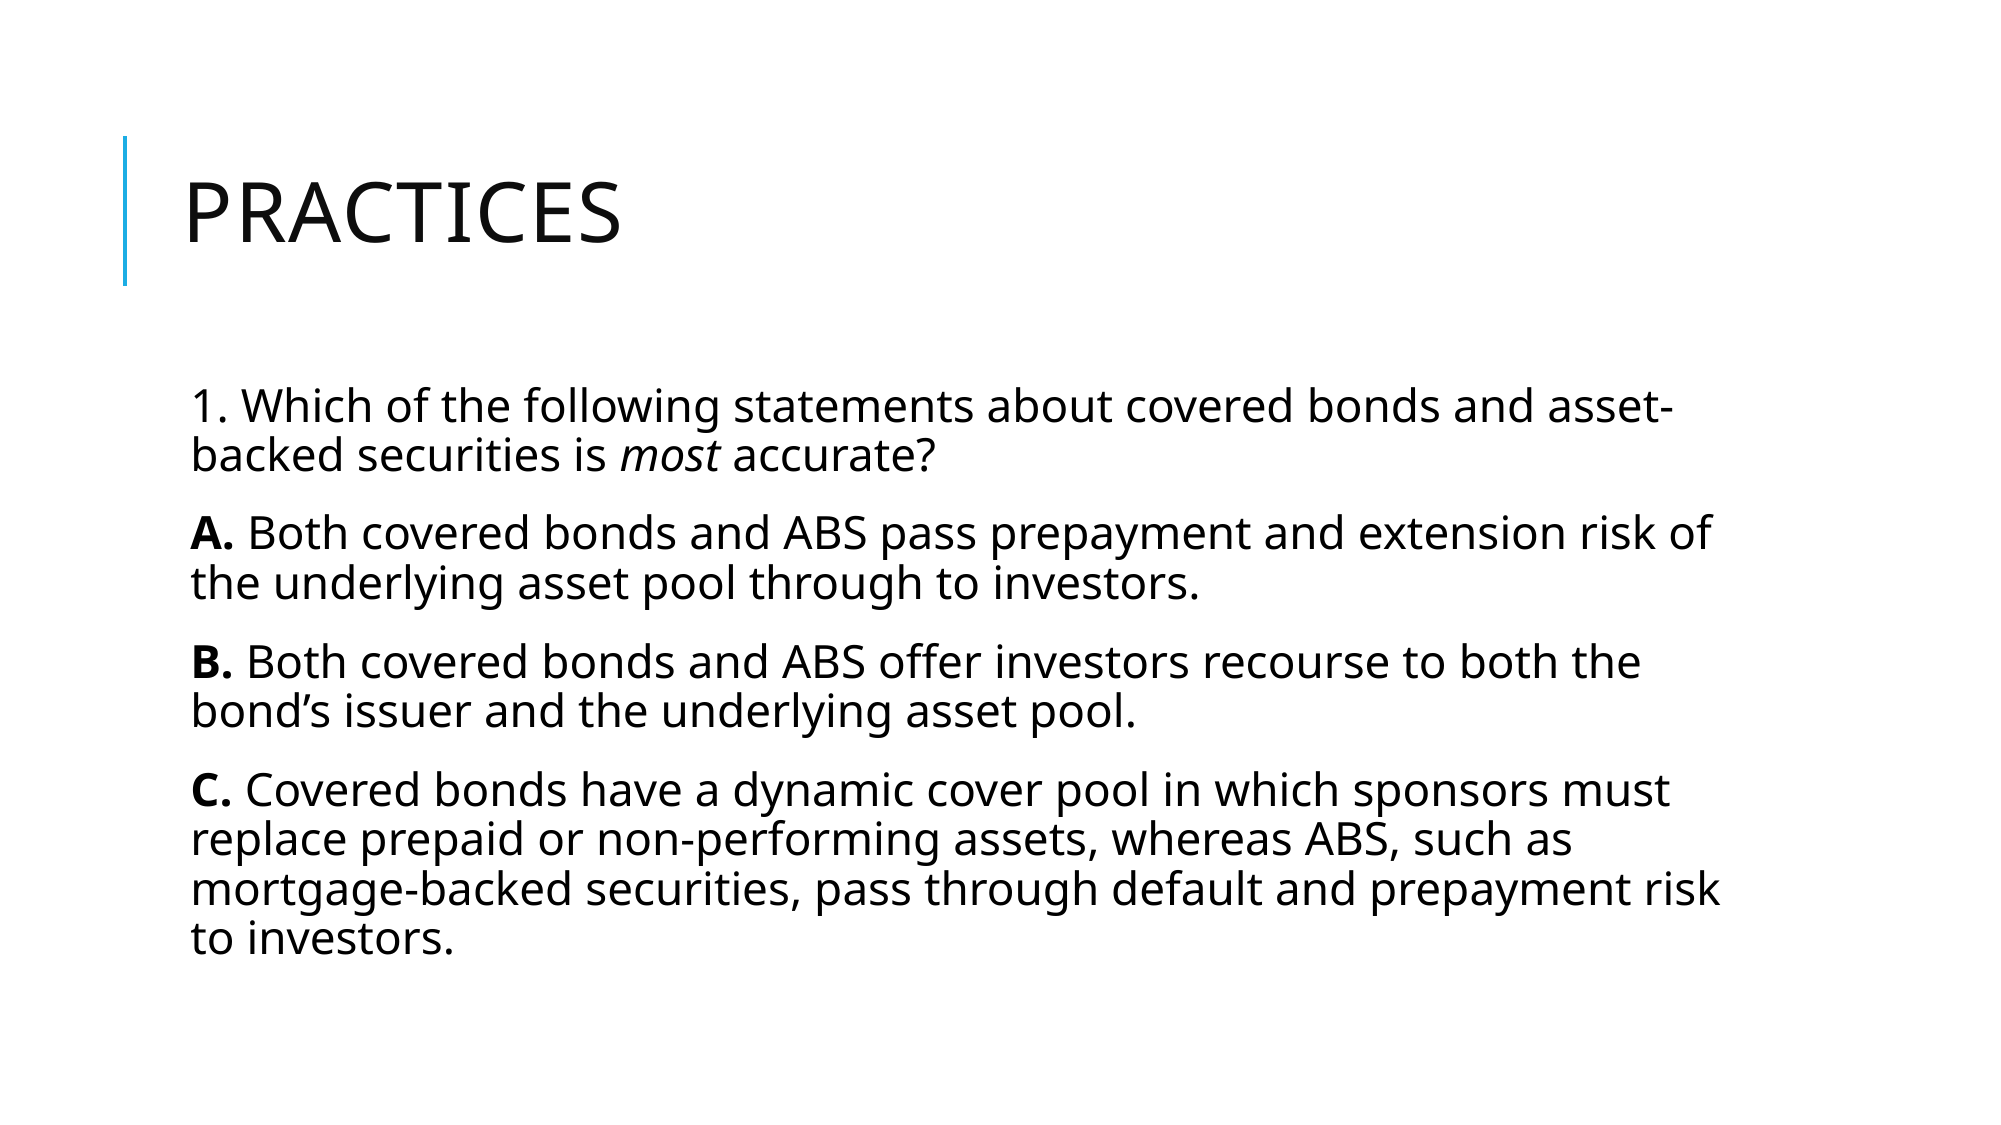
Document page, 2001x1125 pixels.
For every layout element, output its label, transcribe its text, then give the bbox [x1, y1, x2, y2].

title practices [168, 96, 1763, 342]
list 1. Which of the following statements about covered bonds and asset-backed securities is most accurate? A. Both covered bonds and ABS pass prepayment and extension risk of the underlying asset pool through to investors. B. Both covered bonds and ABS offer investors recourse to both the bond’s issuer and the underlying asset pool. C. Covered bonds have a dynamic cover pool in which sponsors must replace prepaid or non-performing assets, whereas ABS, such as mortgage-backed securities, pass through default and prepayment risk to investors. [168, 375, 1763, 1035]
